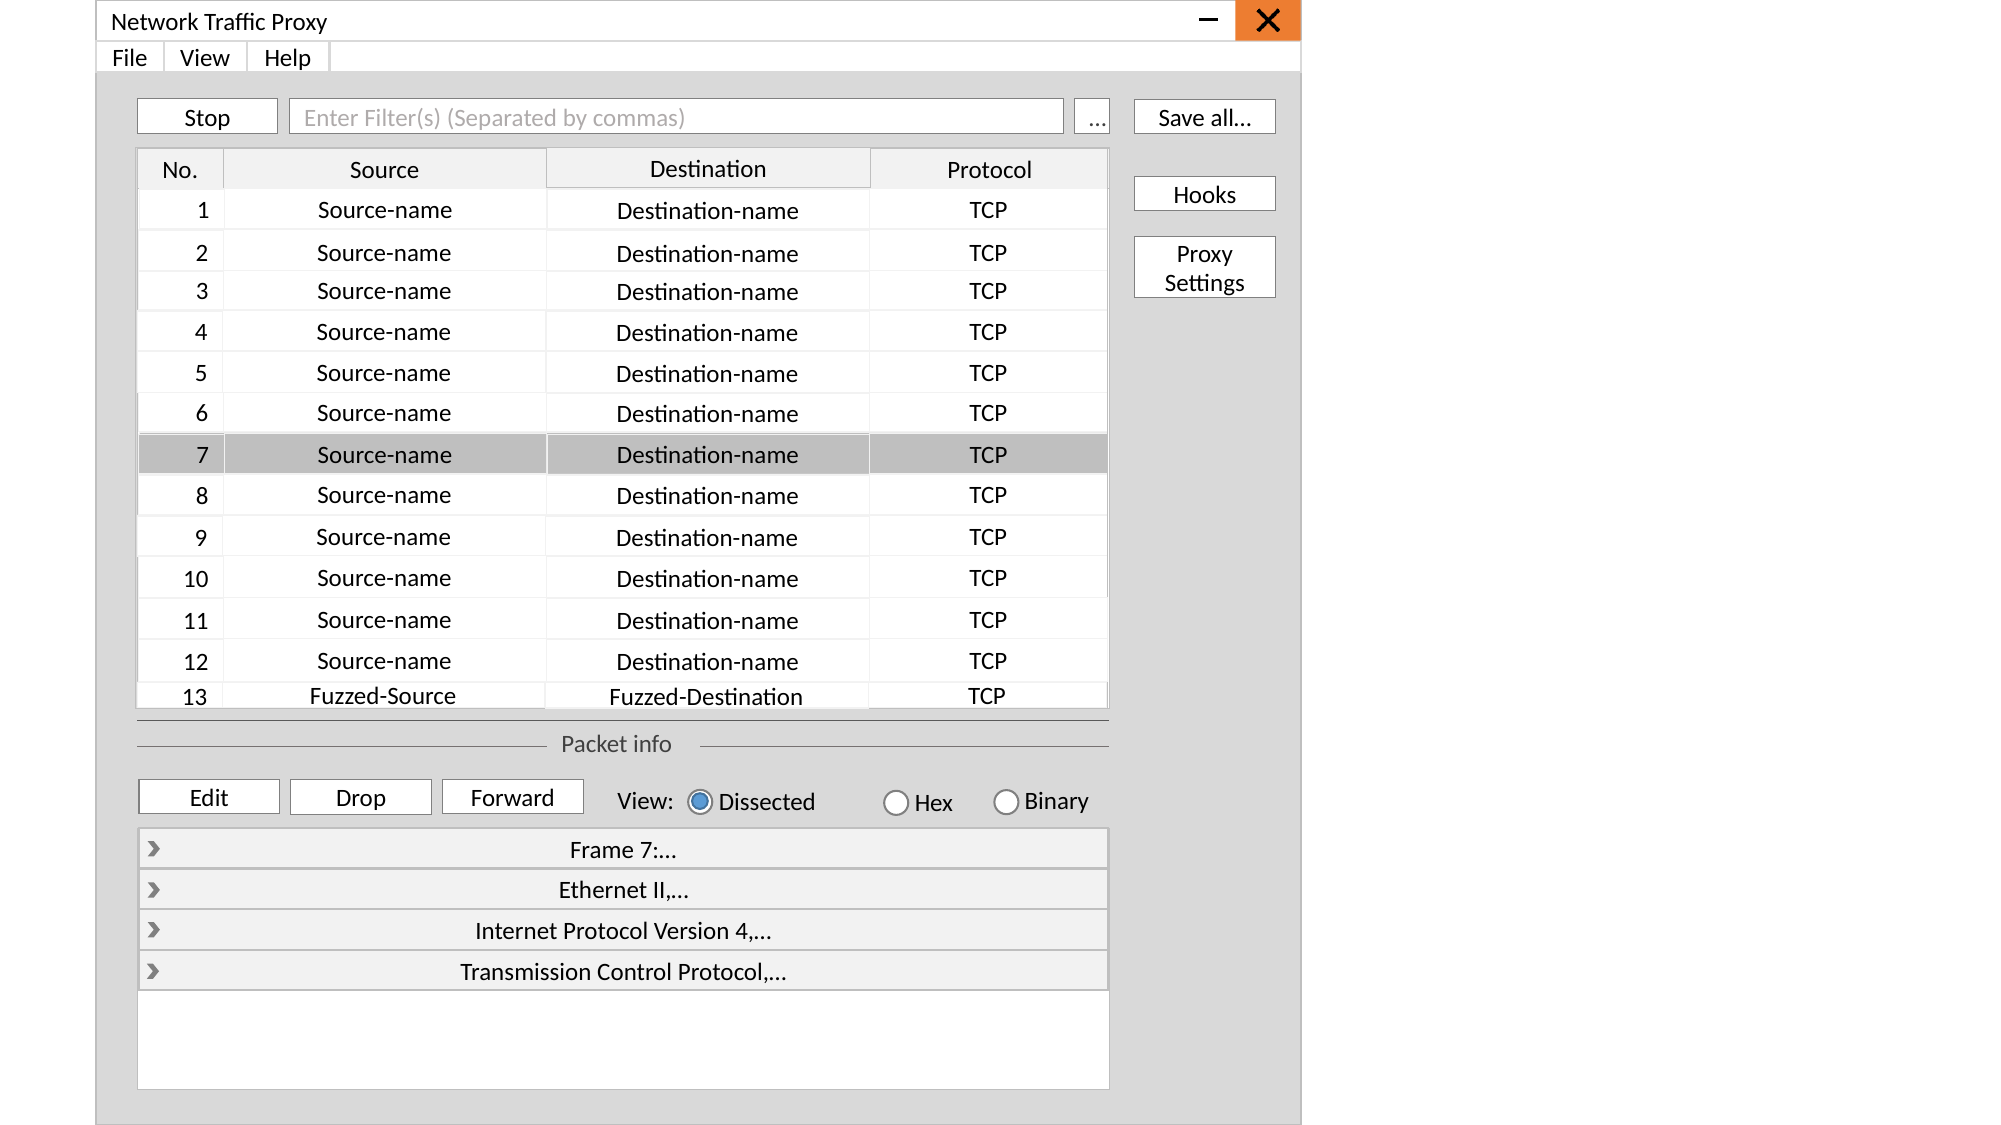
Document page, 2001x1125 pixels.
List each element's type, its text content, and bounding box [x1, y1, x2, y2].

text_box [138, 597, 1108, 638]
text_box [137, 350, 1108, 393]
text_box Save all… [1134, 98, 1276, 135]
text_box Edit [138, 779, 281, 815]
text_box Hooks [1134, 175, 1276, 212]
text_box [139, 188, 1108, 228]
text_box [138, 638, 1108, 682]
text_box Enter Filter(s) (Separated by commas) [288, 98, 1065, 135]
text_box [145, 920, 162, 939]
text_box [138, 269, 1108, 309]
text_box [136, 514, 1108, 557]
text_box View [163, 40, 246, 73]
text_box [145, 840, 162, 858]
text_box [145, 881, 162, 899]
text_box Frame 7:… [138, 827, 1109, 867]
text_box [137, 393, 1108, 433]
text_box [136, 828, 1110, 1090]
text_box Ethernet II,… [138, 867, 1109, 908]
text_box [137, 228, 1108, 275]
text_box [1234, 0, 1302, 42]
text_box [138, 555, 1108, 597]
text_box Help [246, 40, 329, 73]
text_box [329, 40, 1302, 73]
text_box Binary [1009, 777, 1157, 822]
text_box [138, 473, 1108, 514]
picture [1252, 4, 1284, 36]
text_box Packet info [546, 721, 701, 765]
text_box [137, 309, 1108, 350]
text_box Network Traffic Proxy [95, 0, 1234, 40]
text_box Hex [900, 779, 1048, 824]
text_box [883, 789, 900, 816]
text_box Proxy Settings [1134, 235, 1276, 299]
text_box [138, 432, 1108, 473]
text_box Dissected [703, 777, 852, 823]
text_box Drop [290, 778, 432, 815]
text_box File [95, 40, 163, 73]
text_box Stop [136, 98, 279, 135]
text_box [95, 73, 1302, 1125]
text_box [136, 681, 1107, 709]
text_box [135, 146, 1109, 710]
text_box Forward [442, 778, 584, 815]
text_box … [1073, 98, 1110, 135]
text_box [144, 962, 161, 980]
text_box View: [602, 776, 751, 822]
text_box Internet Protocol Version 4,… [138, 908, 1109, 949]
text_box Transmission Control Protocol,… [138, 949, 1109, 991]
